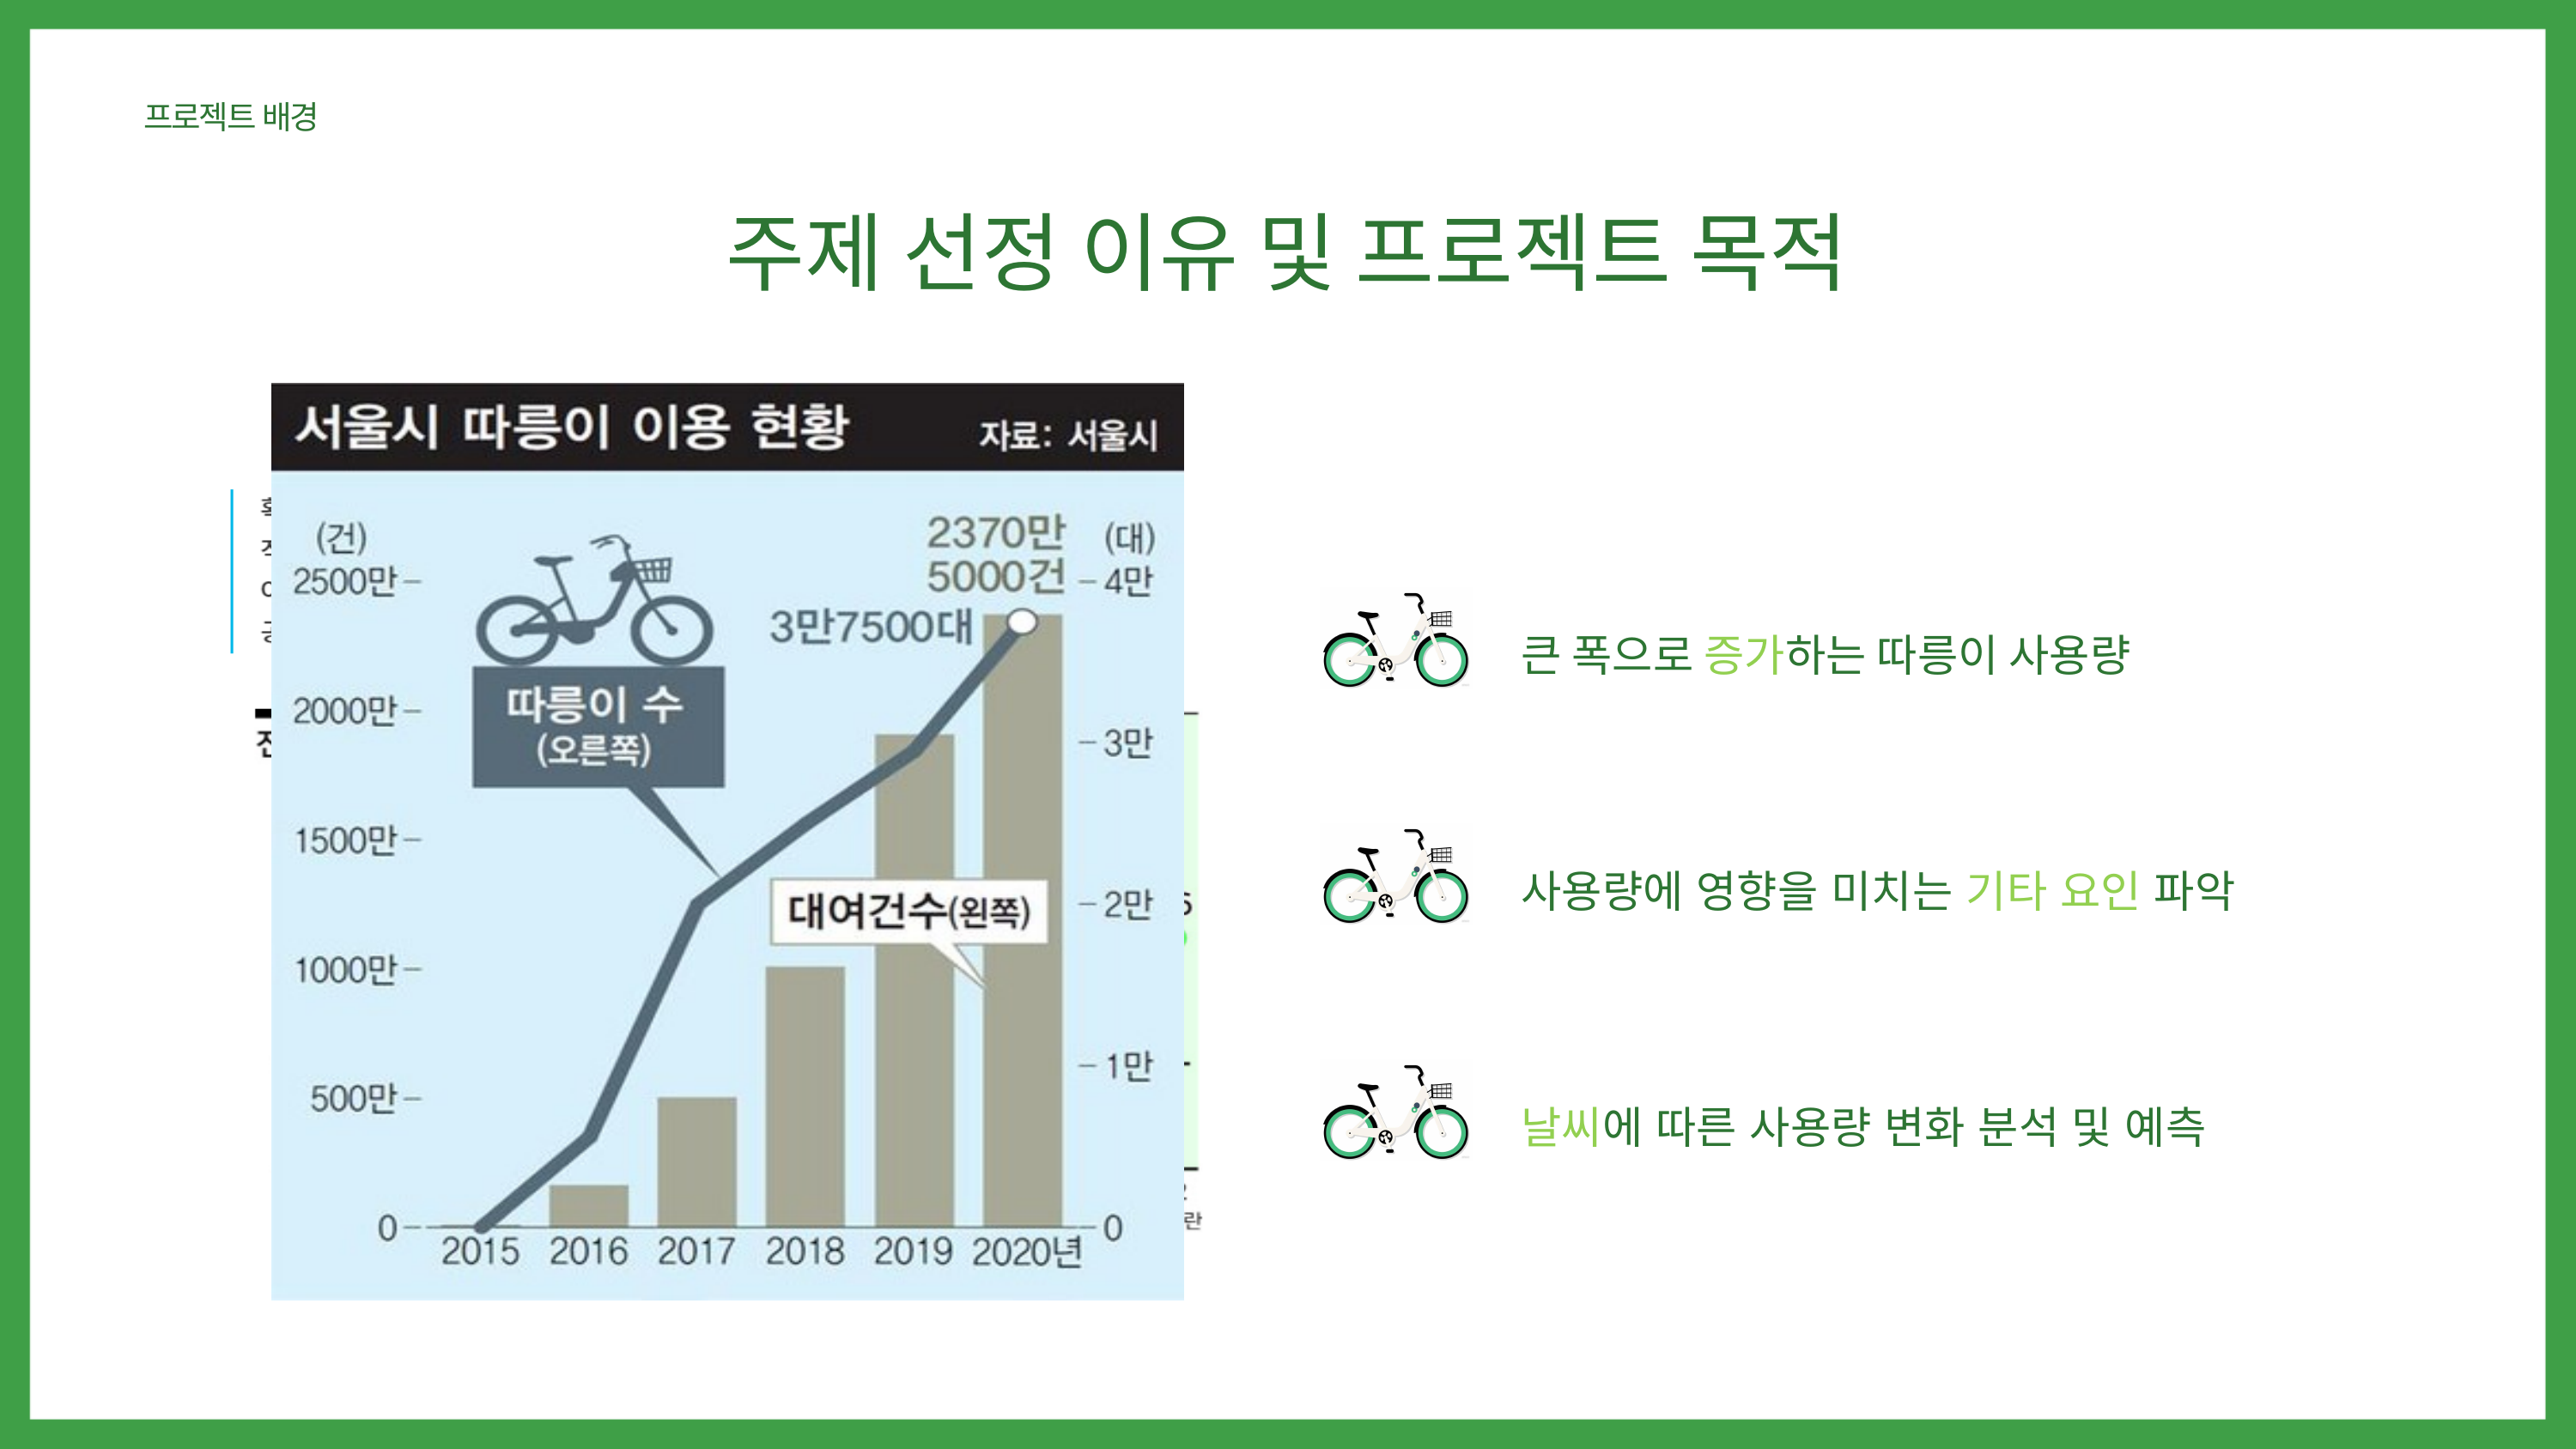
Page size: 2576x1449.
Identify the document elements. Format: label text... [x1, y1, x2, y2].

text_box 프로젝트 배경 [131, 90, 796, 167]
text_box 주제 선정 이유 및 프로젝트 목적 [499, 192, 2077, 355]
picture [0, 0, 2576, 1449]
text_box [1320, 1059, 2576, 1161]
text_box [1320, 587, 2576, 690]
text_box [1320, 823, 2576, 926]
